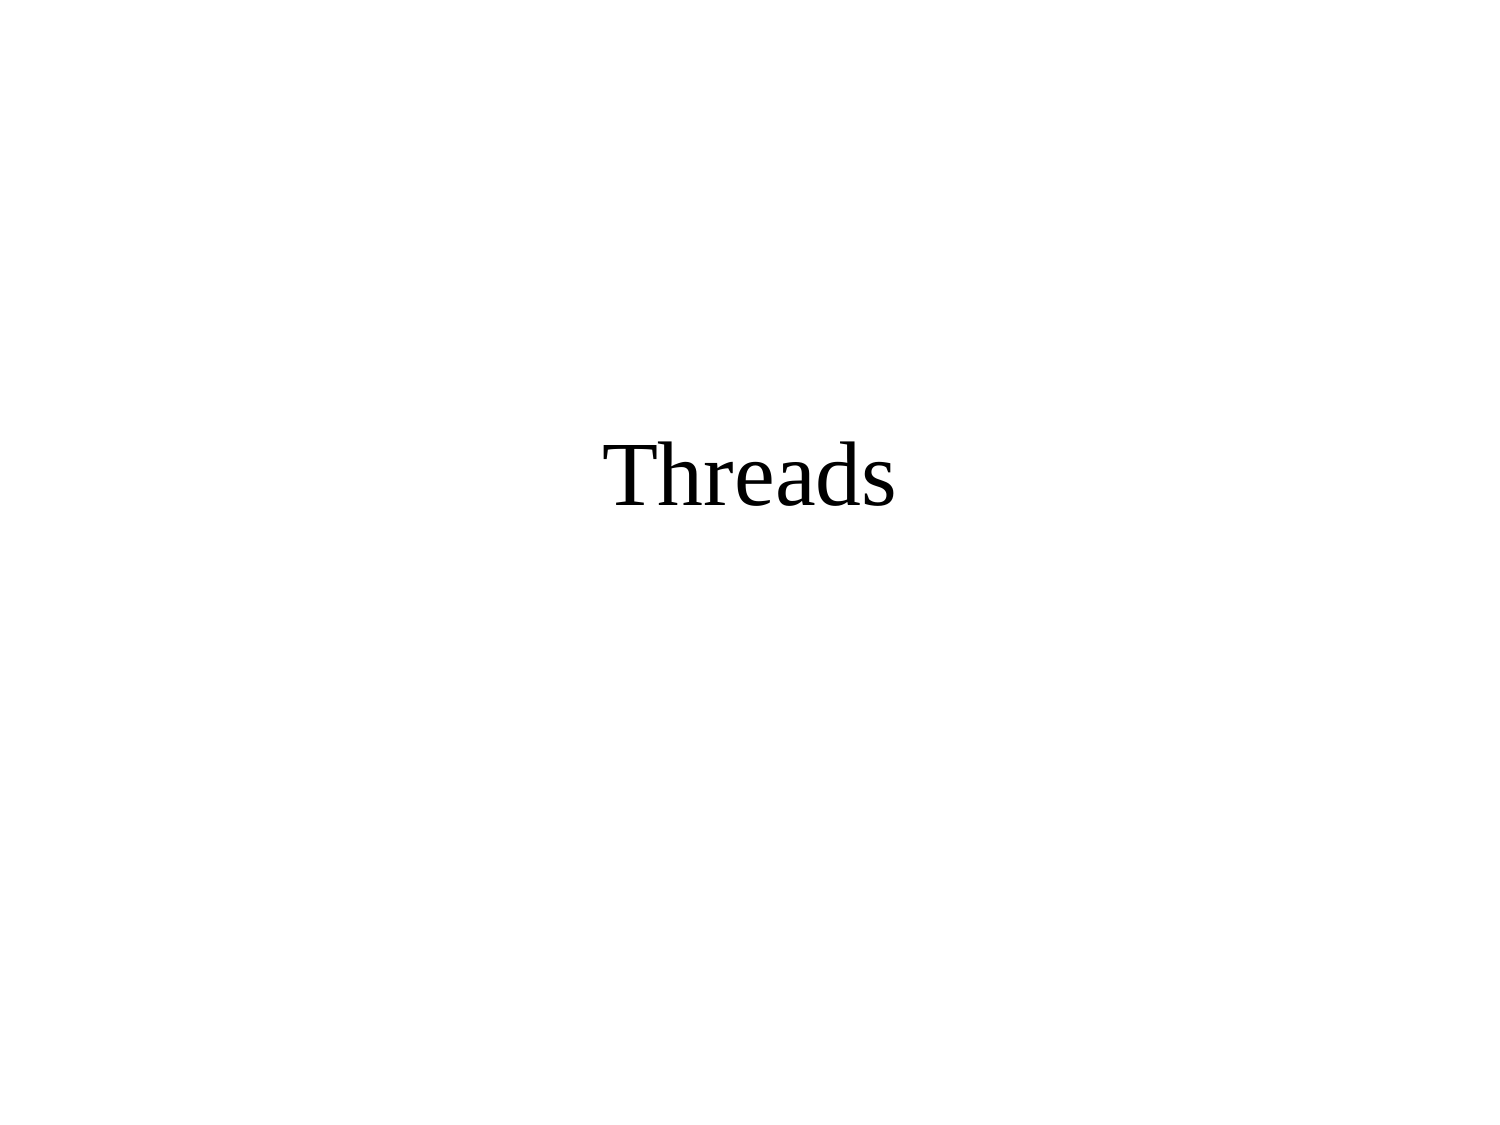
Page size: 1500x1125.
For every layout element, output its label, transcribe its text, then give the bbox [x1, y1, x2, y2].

title Threads [112, 375, 1388, 563]
